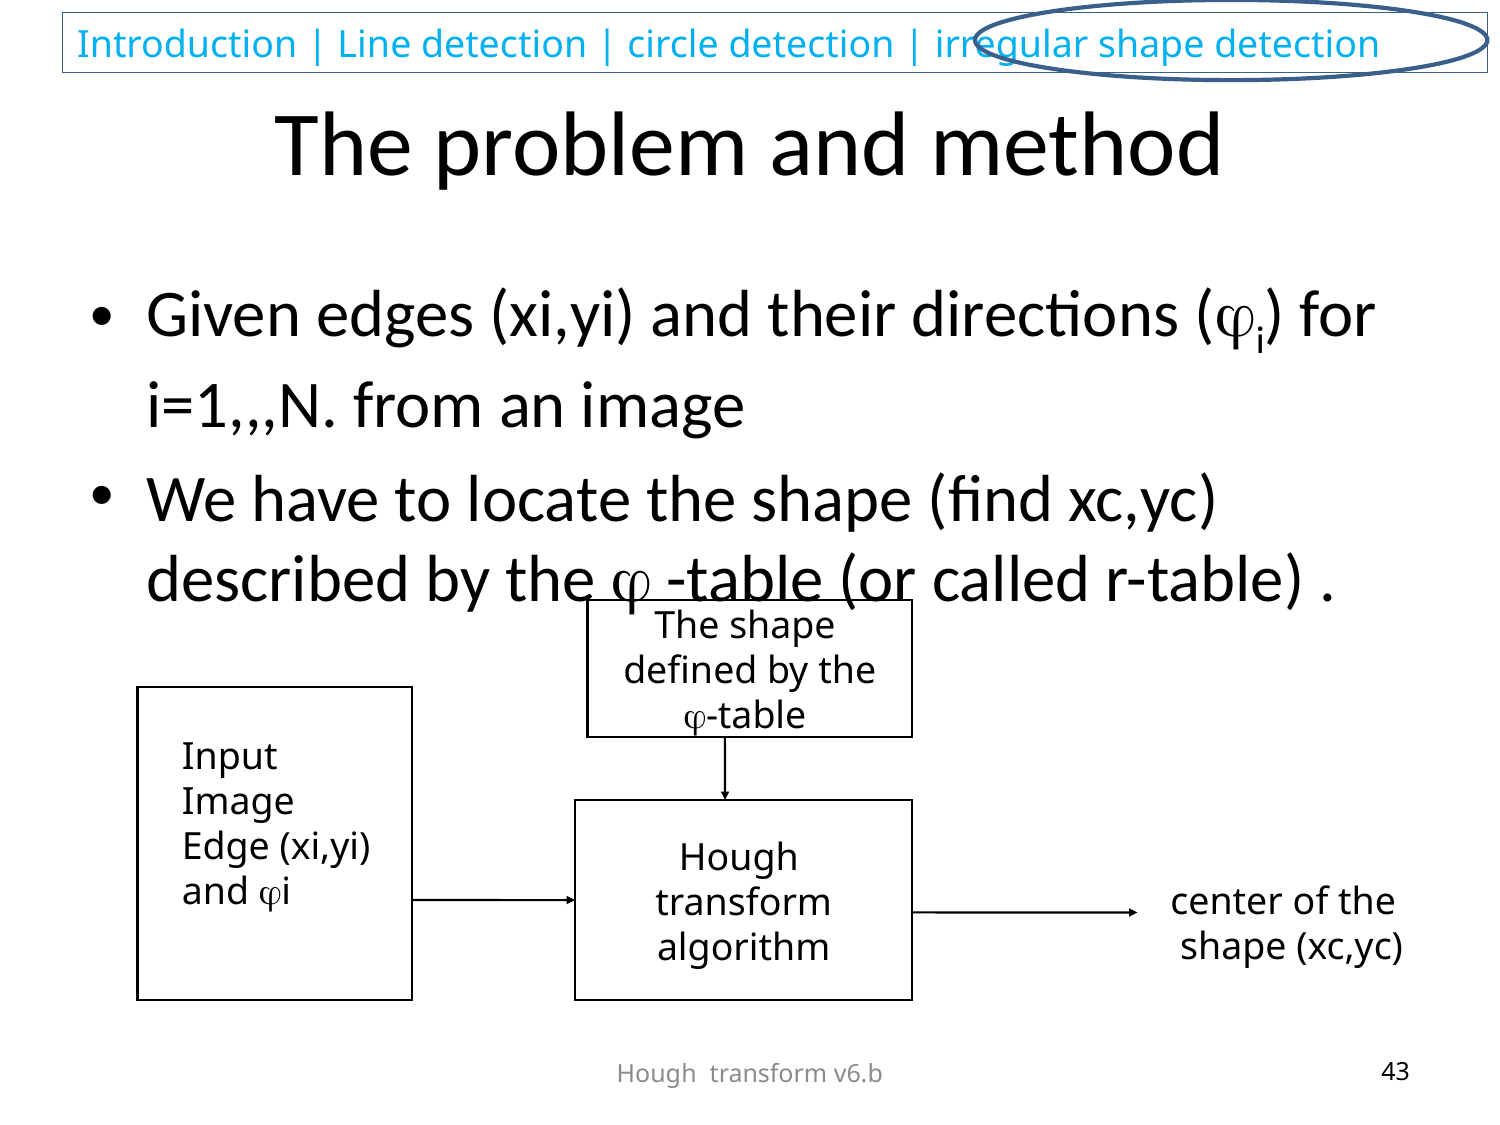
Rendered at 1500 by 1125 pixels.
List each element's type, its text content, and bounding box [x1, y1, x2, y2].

title The problem and method [75, 45, 1425, 233]
text_box Hough transform algorithm [575, 800, 913, 1000]
text_box [412, 895, 575, 905]
list Given edges (xi,yi) and their directions (i) for i=1,,,N. from an image We have to locate the shape (find xc,yc) described by the  -table (or called r-table) . [75, 262, 1425, 1005]
slide_number 43 [1074, 1042, 1425, 1103]
footer Hough transform v6.b [512, 1042, 988, 1103]
text_box [720, 737, 730, 800]
text_box [137, 687, 413, 1000]
text_box The shape defined by the -table [587, 599, 913, 738]
text_box [972, 0, 1490, 83]
text_box center of the shape (xc,yc) [1155, 824, 1419, 975]
text_box [912, 908, 1138, 917]
text_box Input Image Edge (xi,yi) and i [167, 724, 396, 965]
